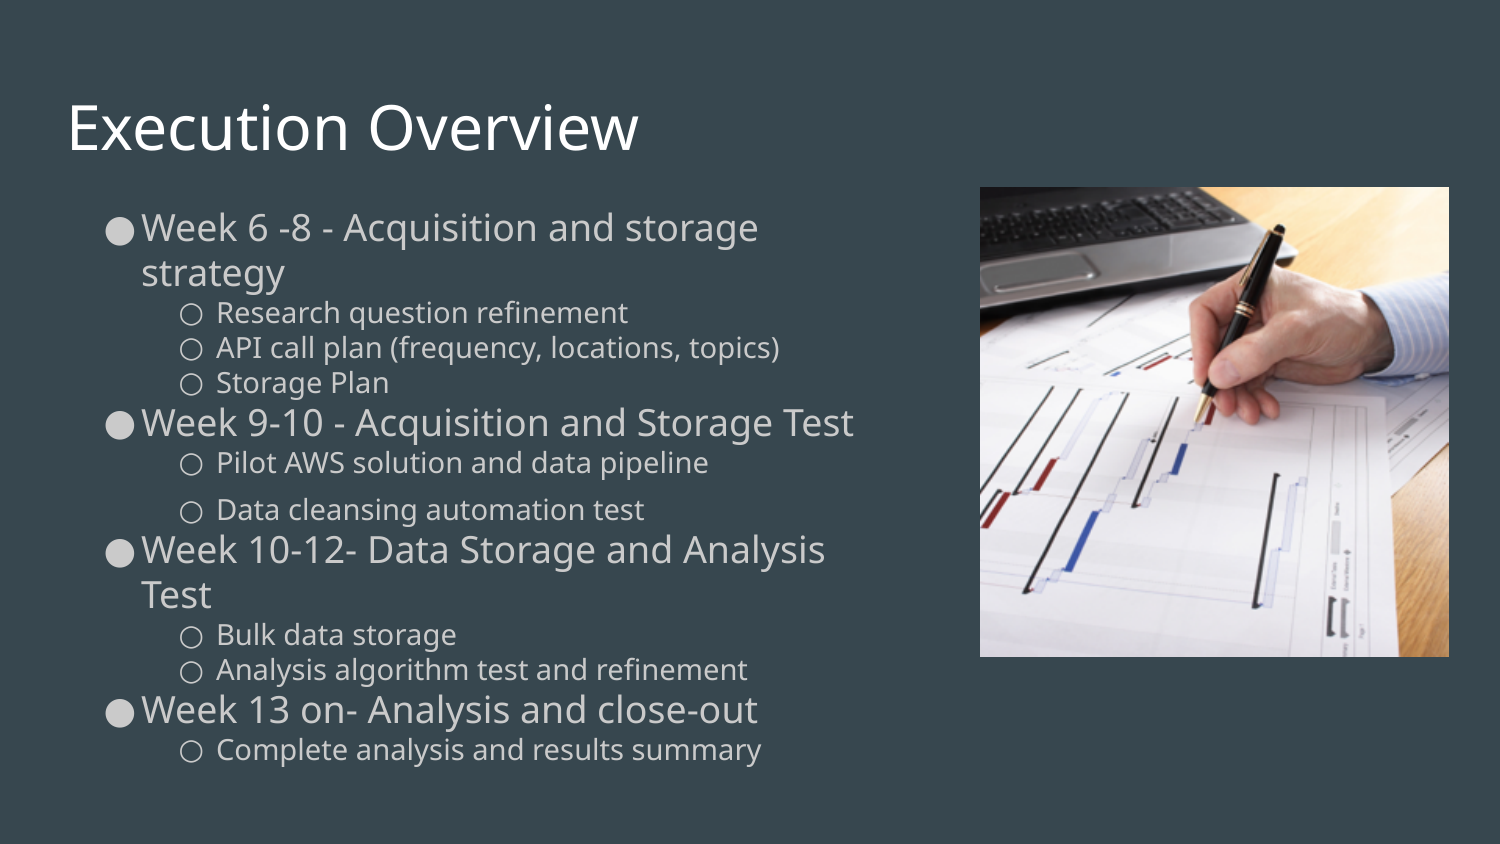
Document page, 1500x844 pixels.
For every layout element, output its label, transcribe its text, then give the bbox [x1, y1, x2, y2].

list Week 6 -8 - Acquisition and storage strategy Research question refinement API call plan (frequency, locations, topics) Storage Plan Week 9-10 - Acquisition and Storage Test Pilot AWS solution and data pipeline Data cleansing automation test Week 10-12- Data Storage and Analysis Test Bulk data storage Analysis algorithm test and refinement Week 13 on- Analysis and close-out Complete analysis and results summary [51, 189, 917, 750]
picture [979, 187, 1450, 657]
title Execution Overview [51, 72, 1449, 167]
